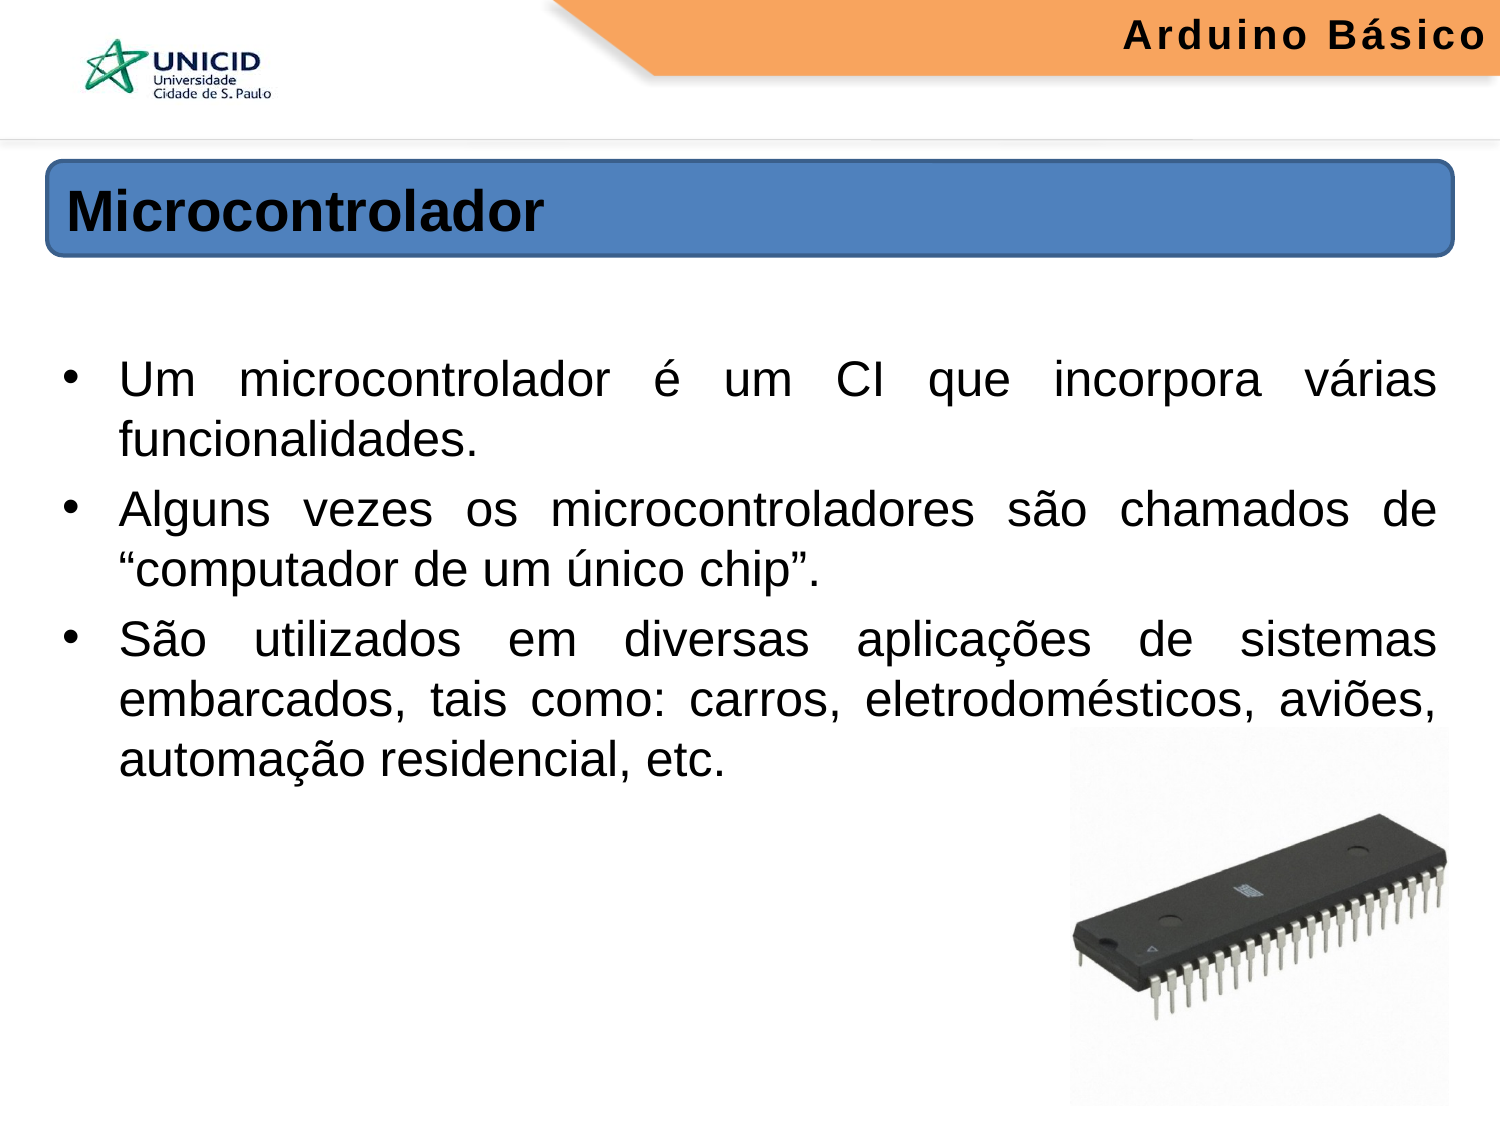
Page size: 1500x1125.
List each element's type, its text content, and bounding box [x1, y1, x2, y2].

picture [1070, 727, 1449, 1107]
list Um microcontrolador é um CI que incorpora várias funcionalidades. Alguns vezes os microcontroladores são chamados de “computador de um único chip”. São utilizados em diversas aplicações de sistemas embarcados, tais como: carros, eletrodomésticos, aviões, automação residencial, etc. [47, 278, 1453, 1102]
picture [39, 20, 329, 120]
text_box Microcontrolador [45, 158, 1455, 258]
picture [538, 0, 1500, 88]
